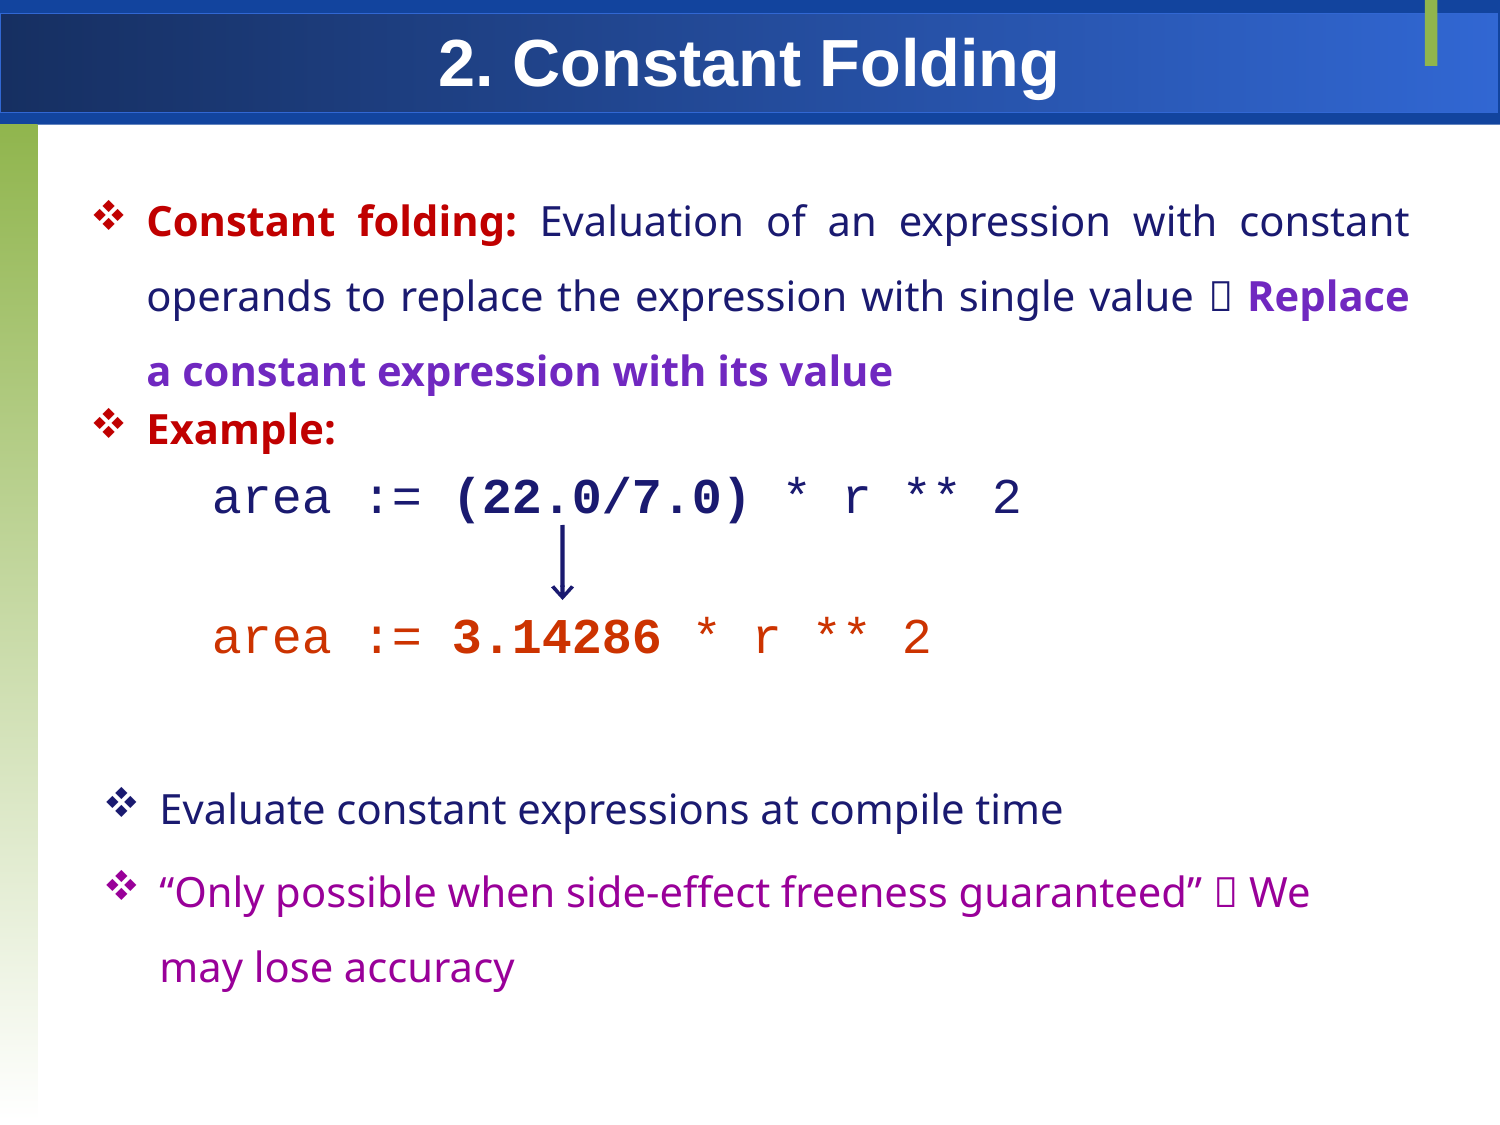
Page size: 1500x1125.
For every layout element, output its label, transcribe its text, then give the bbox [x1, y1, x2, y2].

title 2. Constant Folding [0, 12, 1500, 100]
text_box [551, 524, 574, 601]
list Constant folding: Evaluation of an expression with constant operands to replace the expression with single value  Replace a constant expression with its value Example: area := (22.0/7.0) * r ** 2 area := 3.14286 * r ** 2 [75, 162, 1425, 987]
text_box Evaluate constant expressions at compile time “Only possible when side-effect freeness guaranteed”  We may lose accuracy [87, 749, 1413, 1038]
